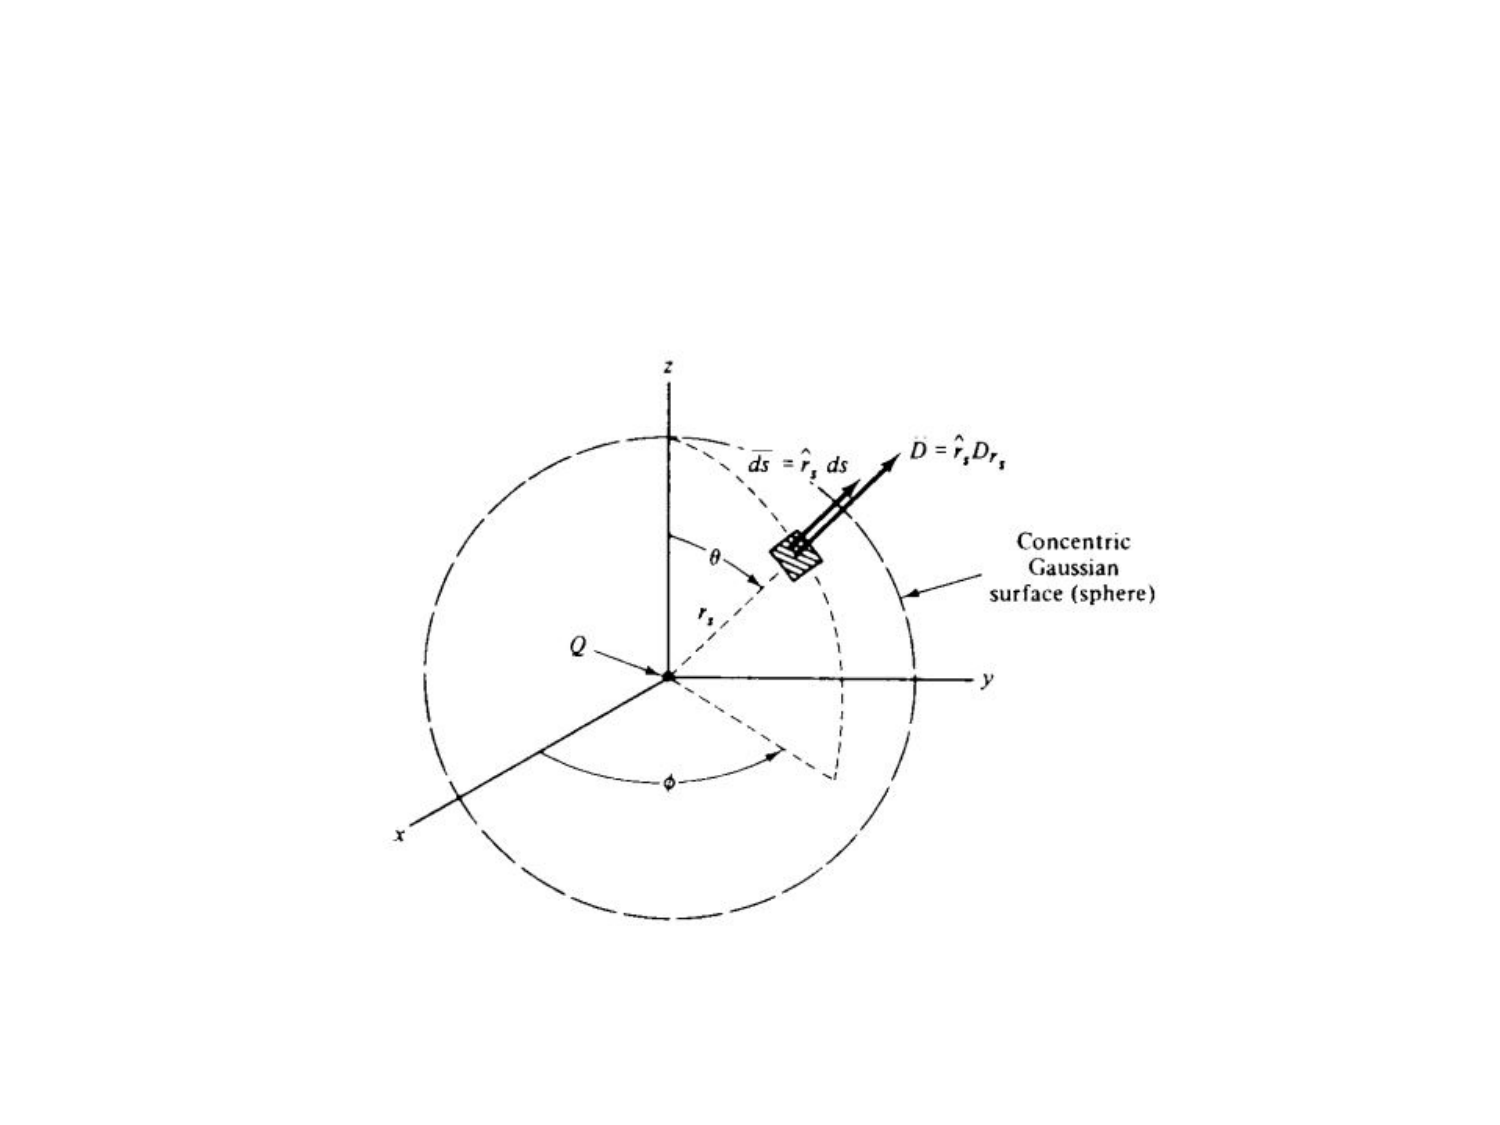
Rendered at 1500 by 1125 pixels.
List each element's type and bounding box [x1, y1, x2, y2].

list [333, 324, 1167, 943]
